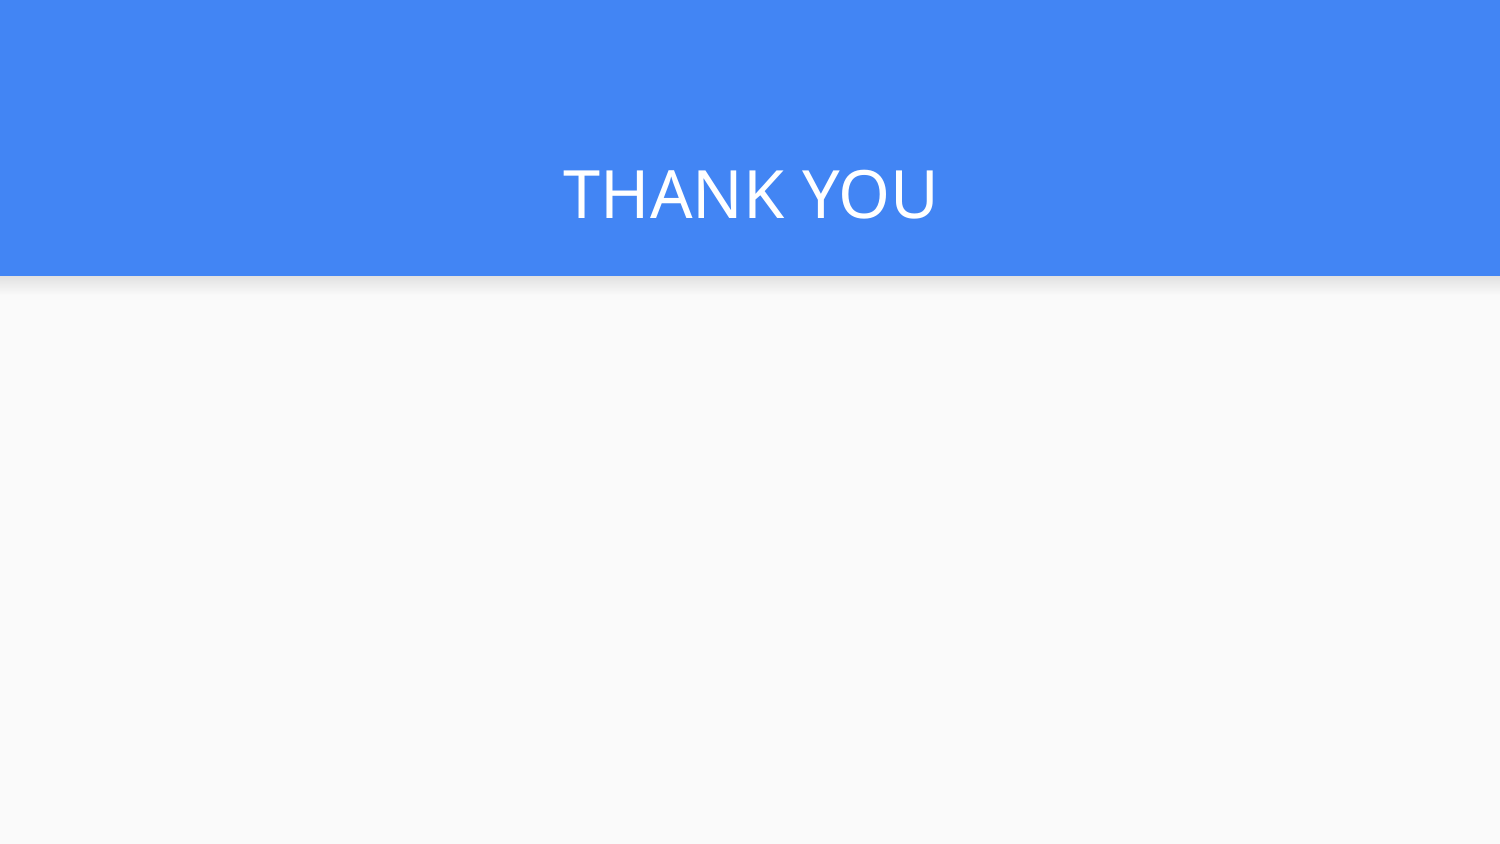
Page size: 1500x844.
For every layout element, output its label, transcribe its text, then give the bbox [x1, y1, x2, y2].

title THANK YOU [77, 121, 1427, 248]
